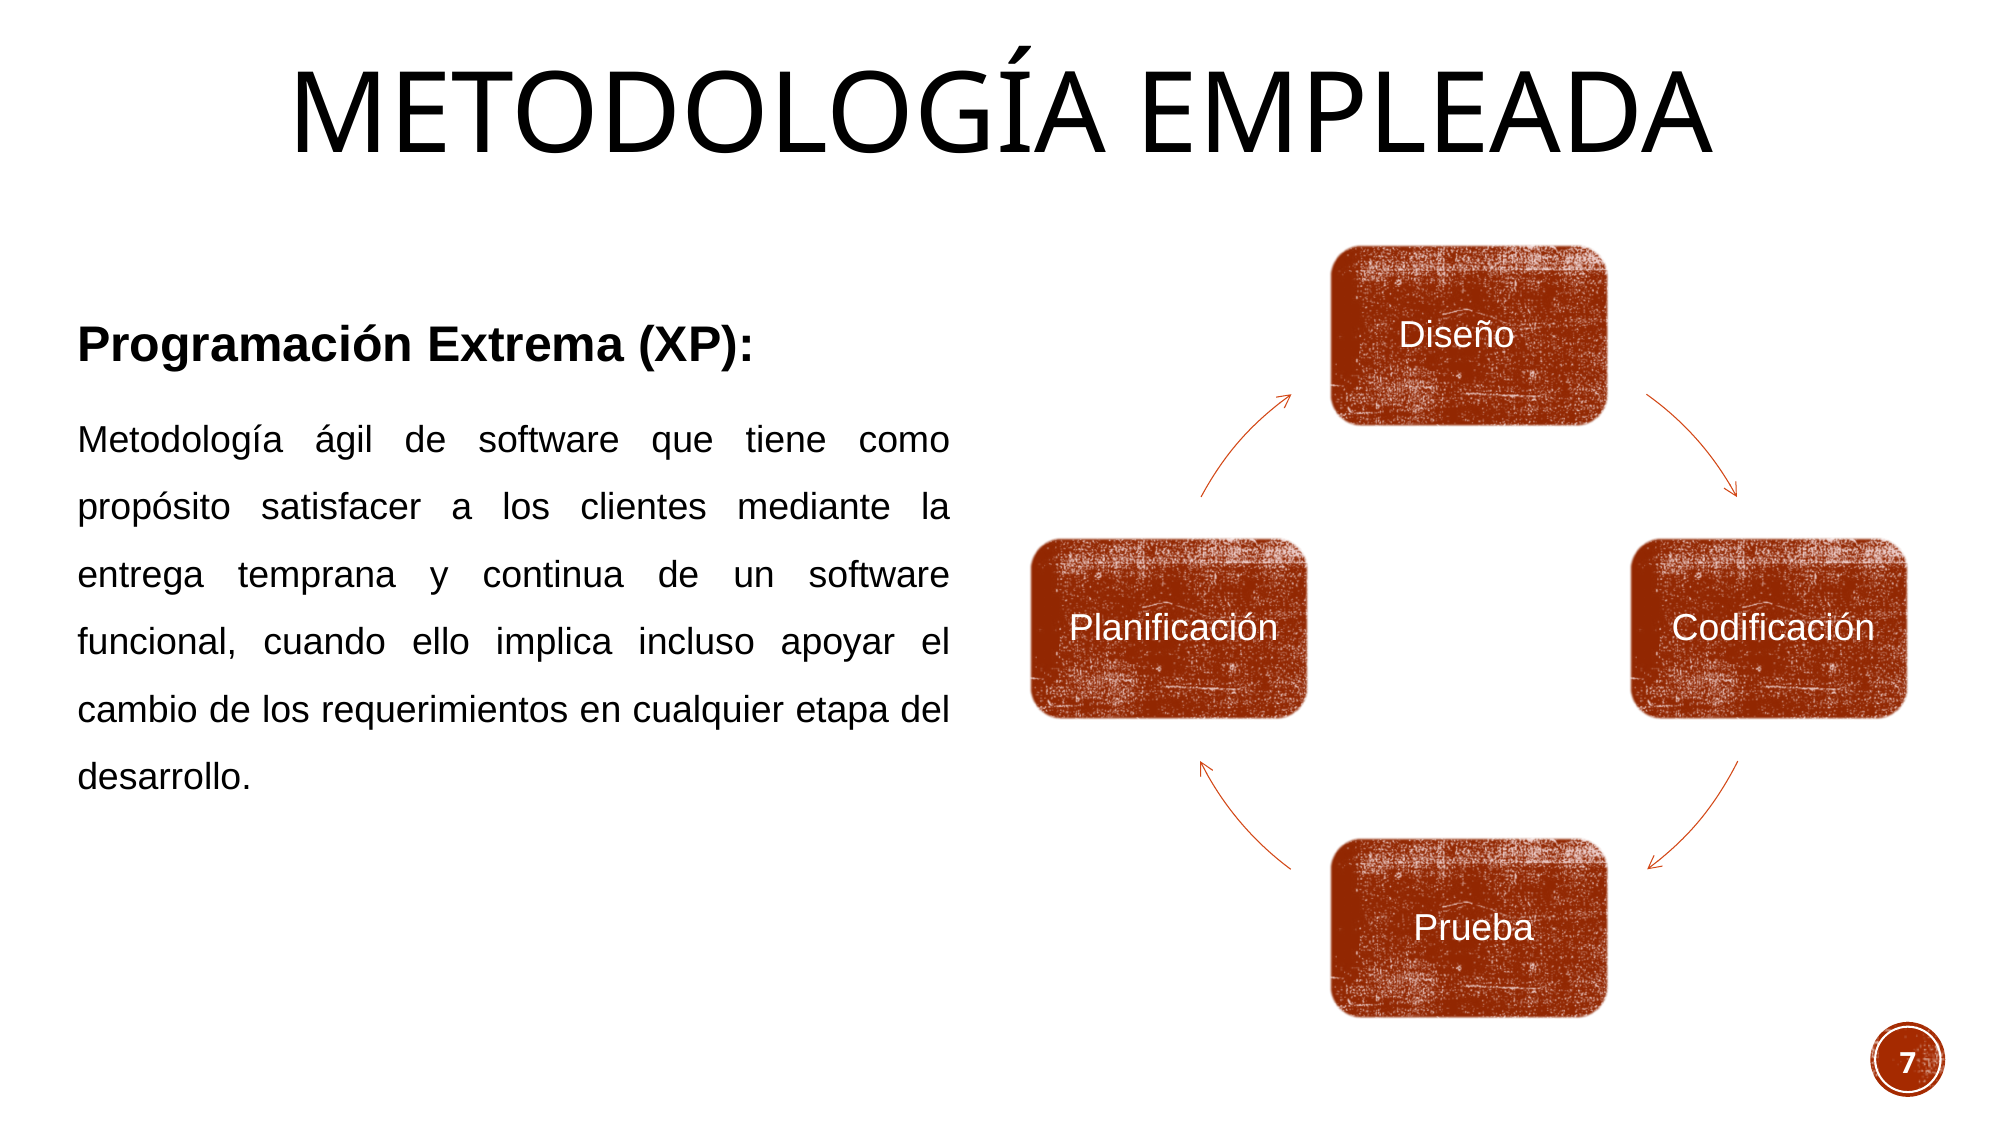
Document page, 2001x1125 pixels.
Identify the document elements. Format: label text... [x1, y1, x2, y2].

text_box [974, 240, 1964, 1017]
slide_number 7 [1855, 1039, 1961, 1085]
text_box Programación Extrema (XP): Metodología ágil de software que tiene como propósito satisfacer a los clientes mediante la entrega temprana y continua de un software funcional, cuando ello implica incluso apoyar el cambio de los requerimientos en cualquier etapa del desarrollo. [62, 262, 966, 911]
title Metodología empleada [175, 36, 1826, 196]
